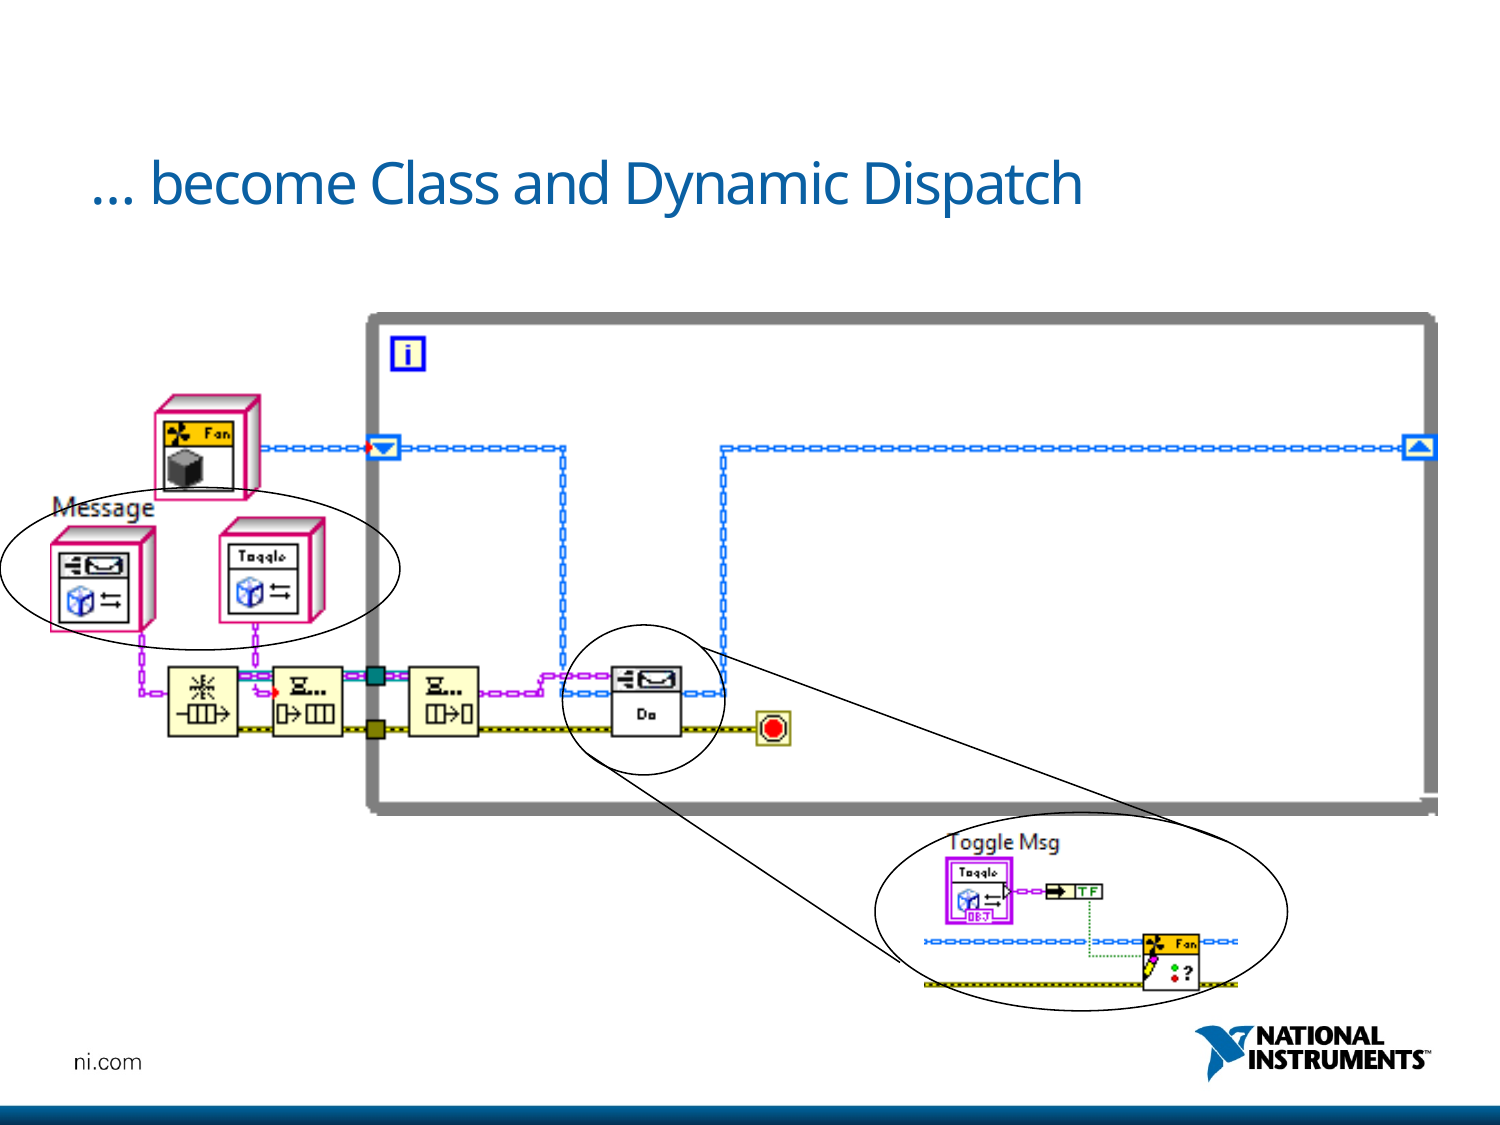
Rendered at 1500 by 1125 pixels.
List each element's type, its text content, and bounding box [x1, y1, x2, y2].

text_box [1241, 848, 1288, 975]
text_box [638, 700, 849, 1015]
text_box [866, 481, 1062, 1008]
picture [0, 0, 1500, 1125]
text_box [0, 517, 44, 620]
title … become Class and Dynamic Dispatch [75, 87, 1425, 275]
